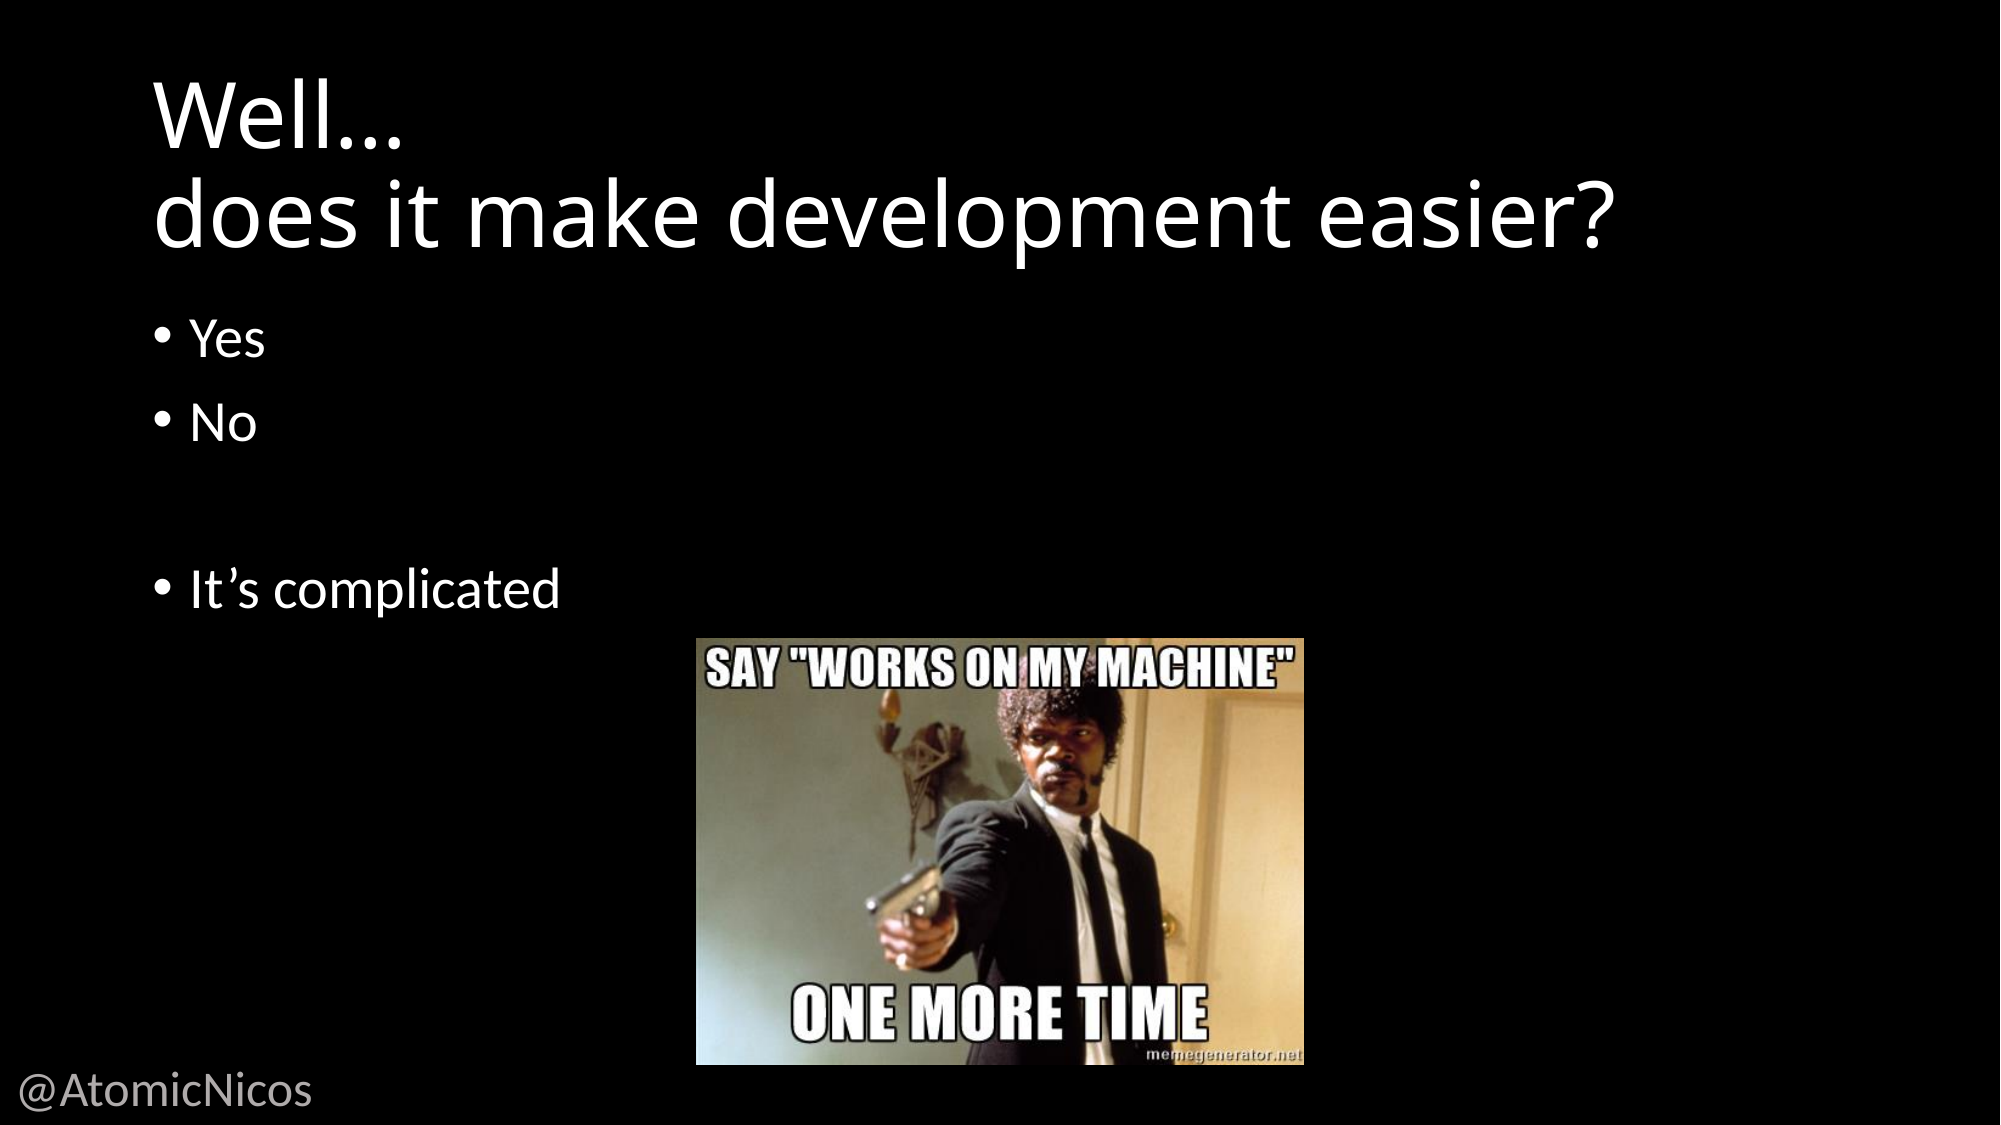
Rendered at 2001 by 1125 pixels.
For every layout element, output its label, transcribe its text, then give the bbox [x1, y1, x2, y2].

list Yes No It’s complicated [137, 299, 1863, 1014]
text_box @AtomicNicos [0, 1049, 345, 1124]
picture [696, 638, 1304, 1065]
title Well… does it make development easier? [137, 59, 1863, 278]
